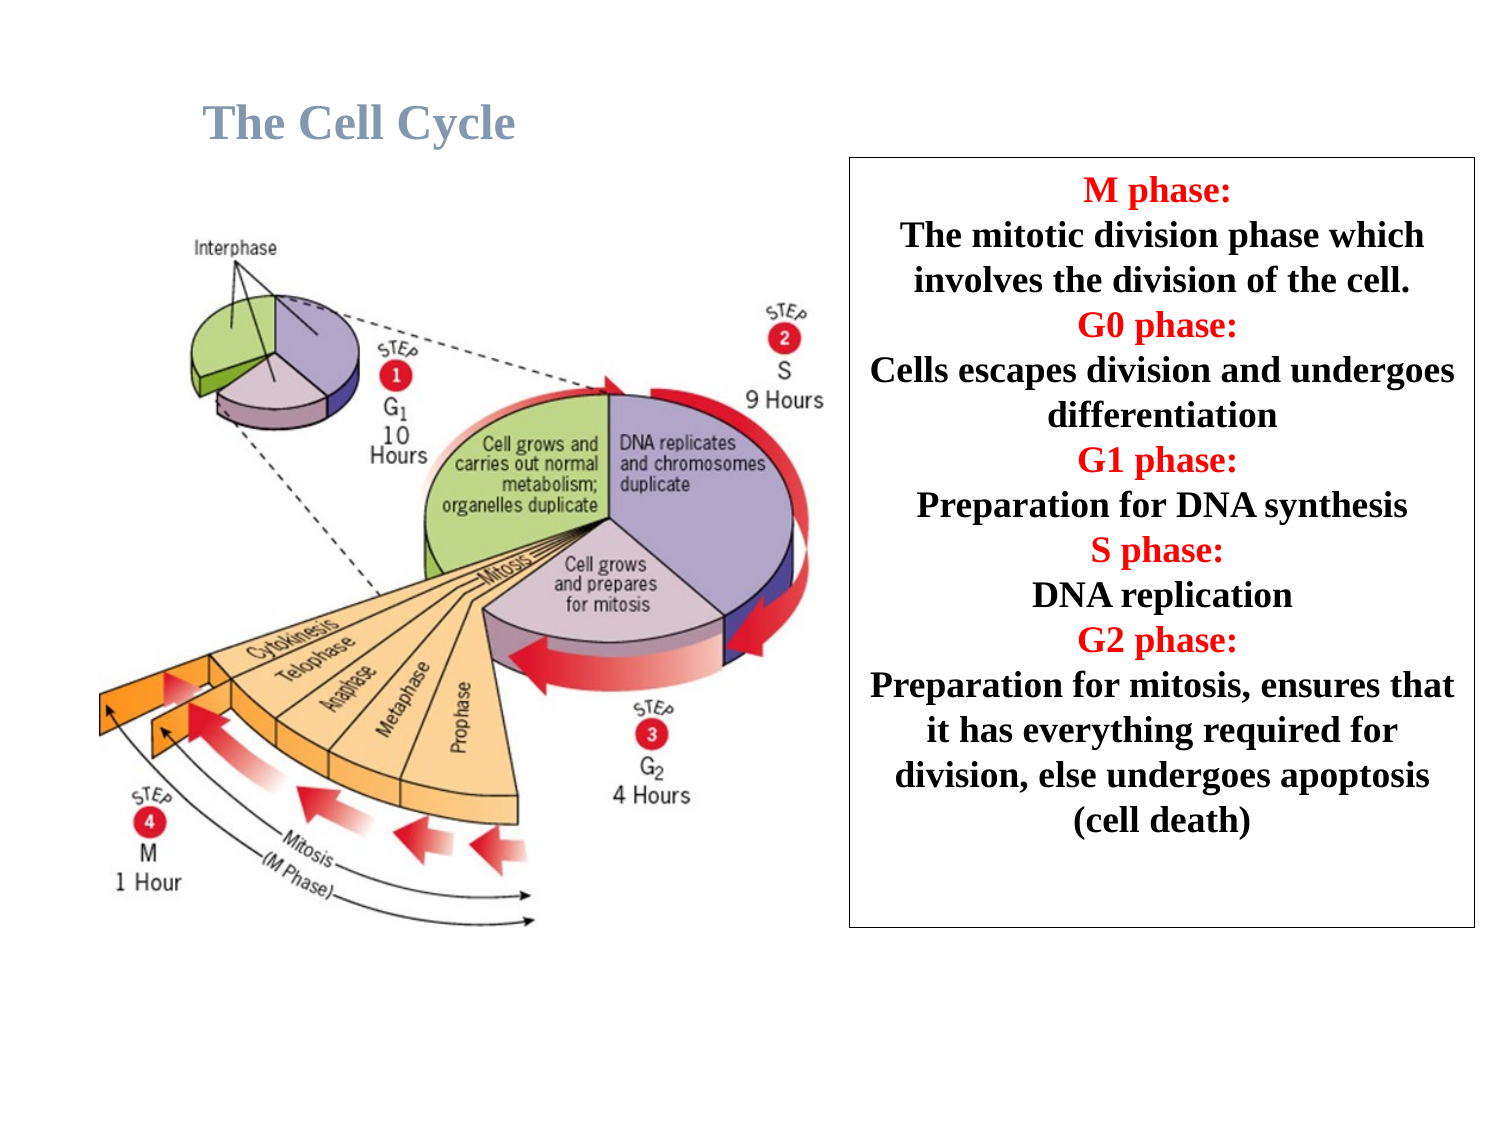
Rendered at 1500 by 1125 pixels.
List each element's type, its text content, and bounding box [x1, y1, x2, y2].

text_box The Cell Cycle [187, 82, 675, 157]
text_box M phase: The mitotic division phase which involves the division of the cell. G0 phase: Cells escapes division and undergoes differentiation G1 phase: Preparation for DNA synthesis S phase: DNA replication G2 phase: Preparation for mitosis, ensures that it has everything required for division, else undergoes apoptosis (cell death) [849, 157, 1475, 928]
picture [99, 237, 826, 928]
